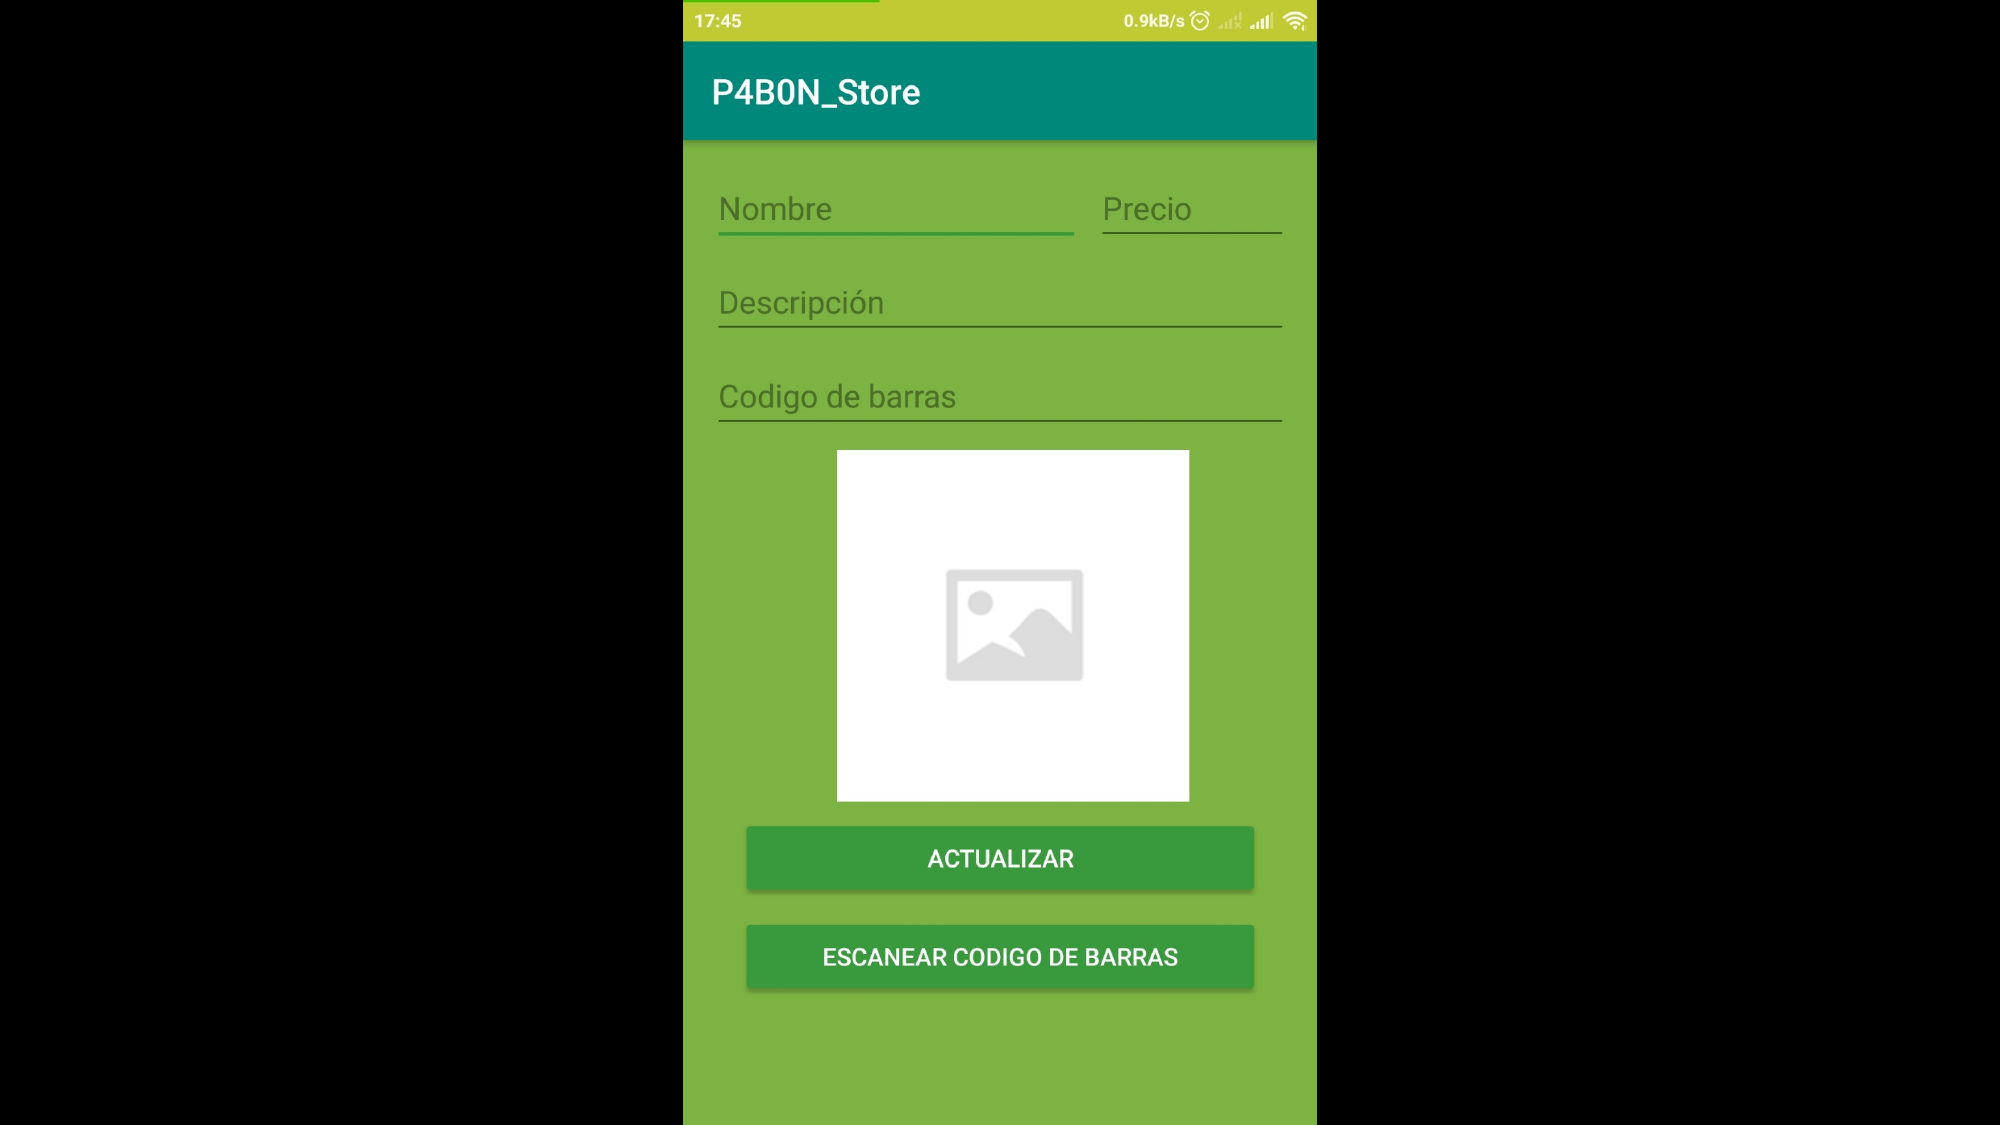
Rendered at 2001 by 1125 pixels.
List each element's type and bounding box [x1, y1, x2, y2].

picture [683, 0, 1317, 1125]
